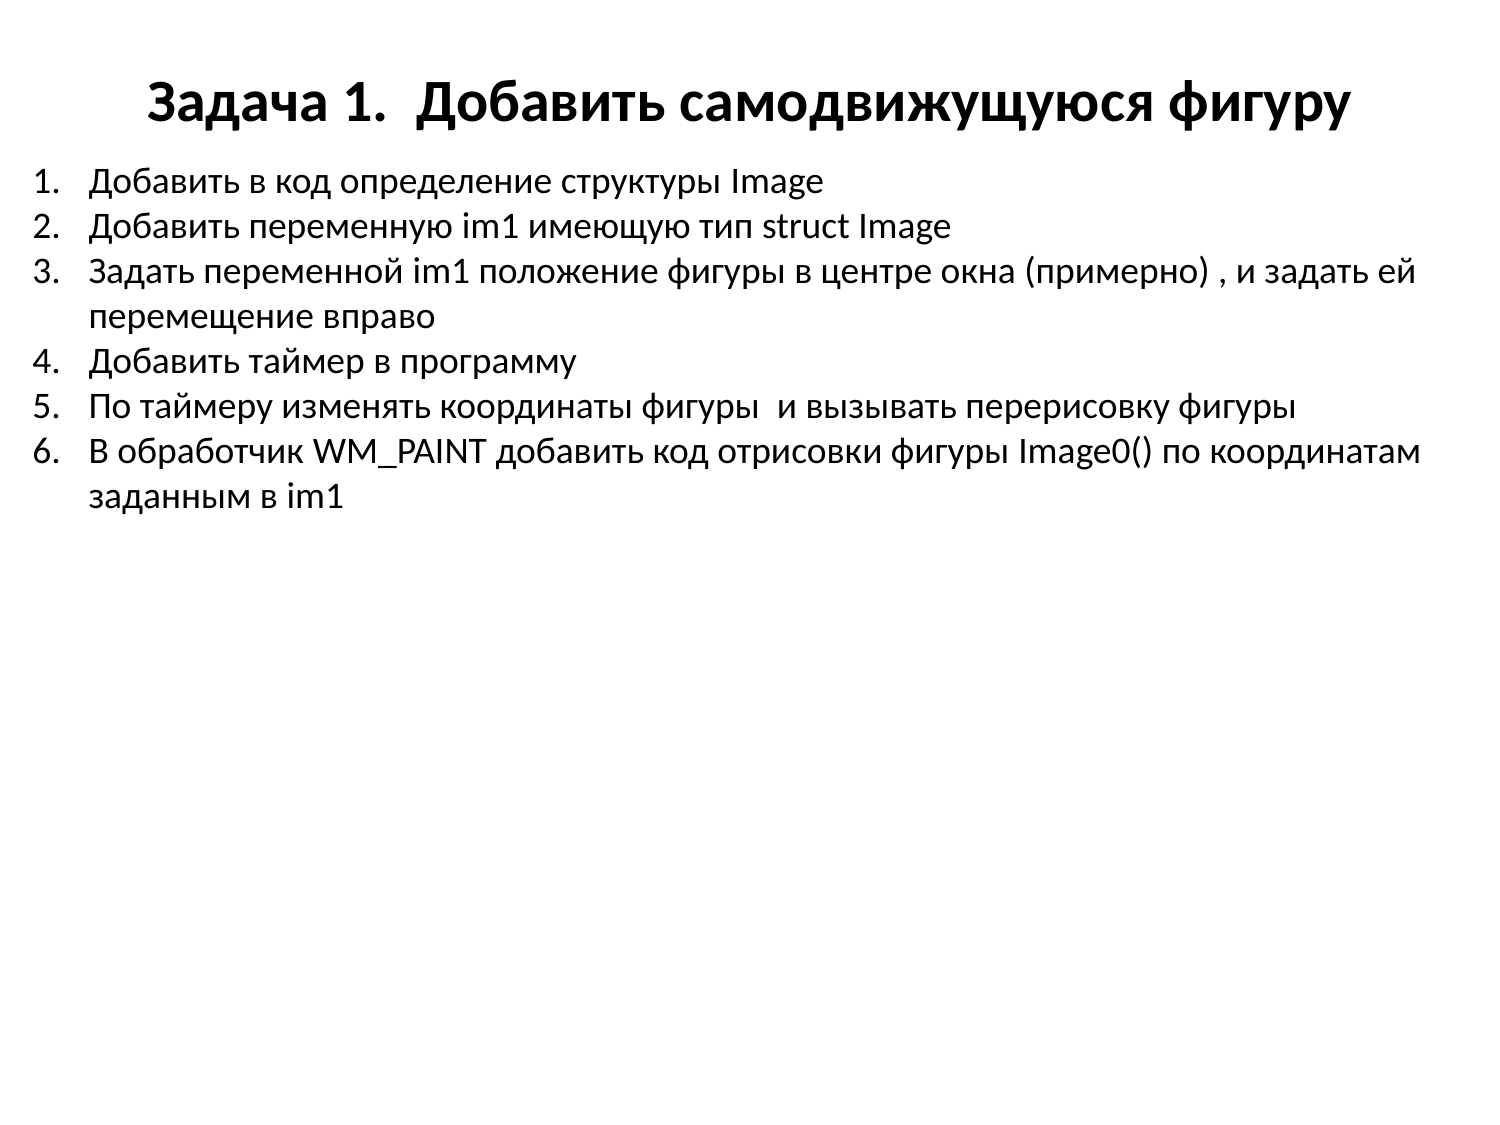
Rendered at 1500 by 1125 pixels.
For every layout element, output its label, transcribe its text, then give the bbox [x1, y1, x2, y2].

text_box Добавить в код определение структуры Image Добавить переменную im1 имеющую тип struct Image Задать переменной im1 положение фигуры в центре окна (примерно) , и задать ей перемещение вправо Добавить таймер в программу По таймеру изменять координаты фигуры и вызывать перерисовку фигуры В обработчик WM_PAINT добавить код отрисовки фигуры Image0() по координатам заданным в im1 [17, 148, 1483, 884]
title Задача 1. Добавить самодвижущуюся фигуру [75, 45, 1425, 148]
